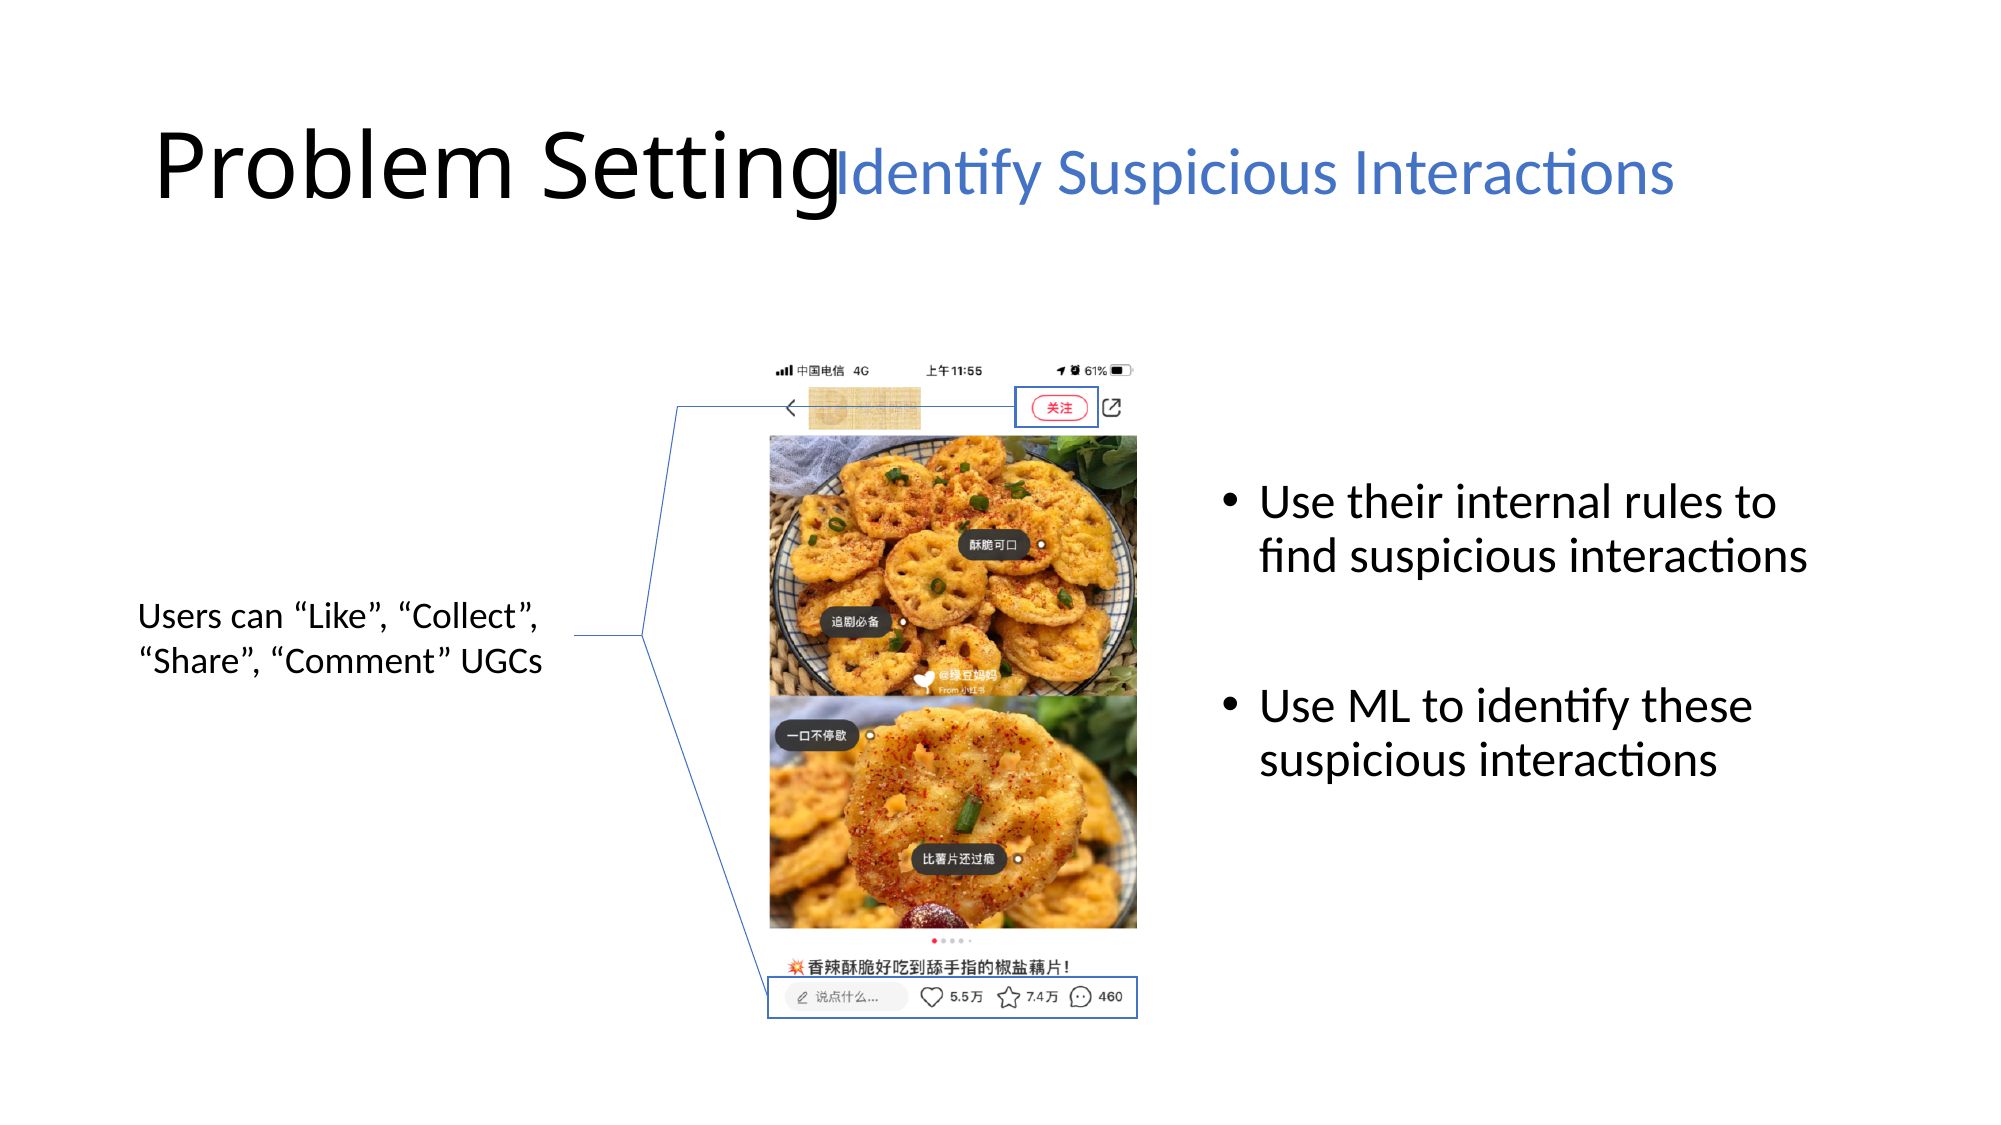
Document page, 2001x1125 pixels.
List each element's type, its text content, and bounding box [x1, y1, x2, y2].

title Problem Setting [137, 59, 1863, 278]
text_box Identify Suspicious Interactions [818, 128, 1693, 209]
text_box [641, 635, 768, 998]
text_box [641, 406, 678, 636]
text_box Users can “Like”, “Collect”, “Share”, “Comment” UGCs [123, 583, 577, 688]
list Use their internal rules to find suspicious interactions Use ML to identify these suspicious interactions [1206, 468, 1873, 911]
picture [767, 360, 1138, 1018]
